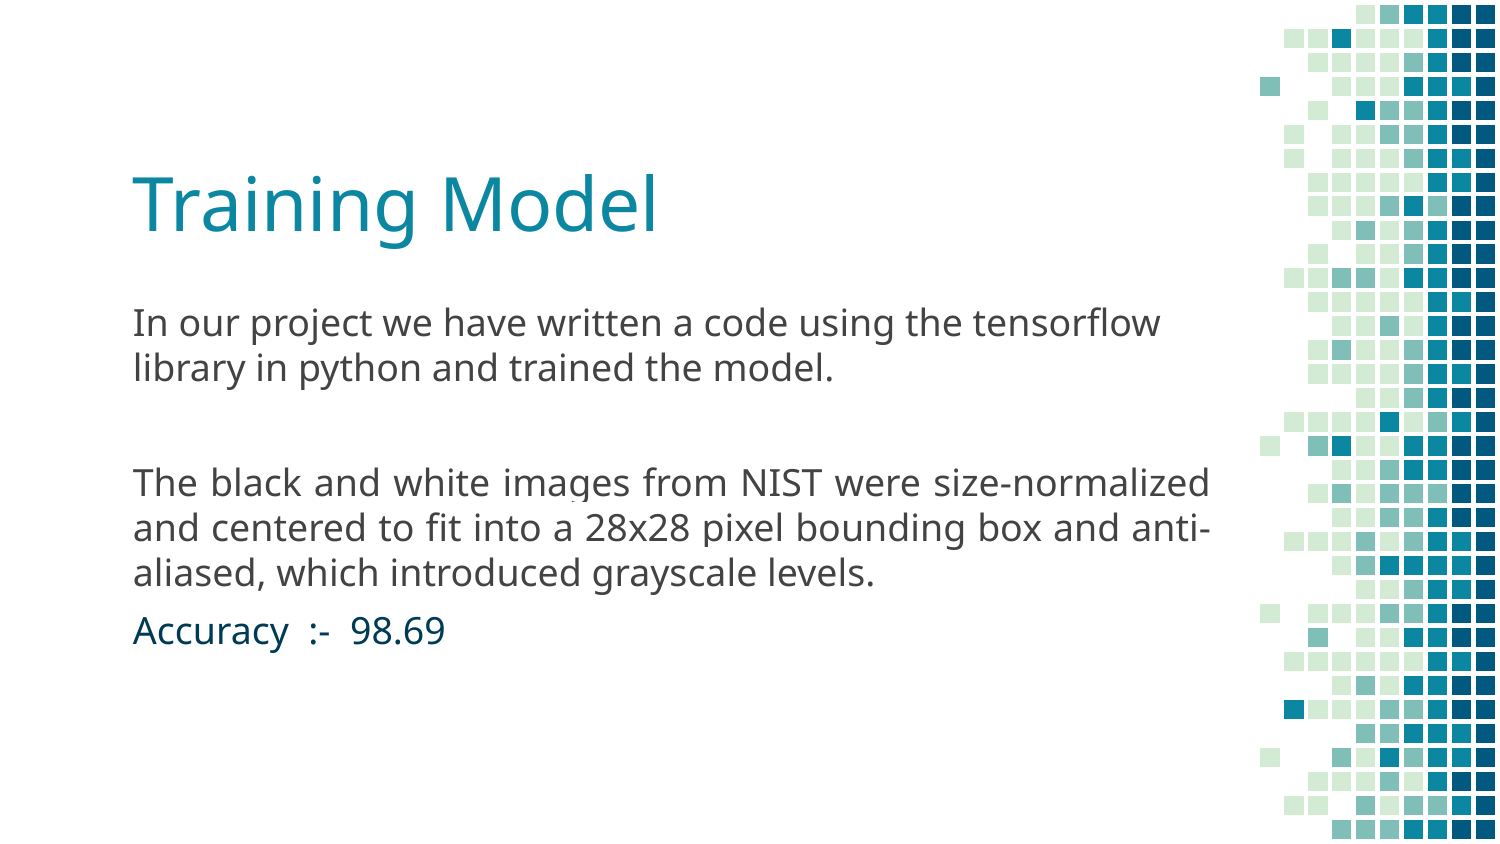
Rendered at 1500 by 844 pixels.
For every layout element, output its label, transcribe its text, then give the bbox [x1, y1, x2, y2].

title Training Model [117, 121, 1227, 262]
list In our project we have written a code using the tensorflow library in python and trained the model. The black and white images from NIST were size-normalized and centered to fit into a 28x28 pixel bounding box and anti-aliased, which introduced grayscale levels. Accuracy :- 98.69 [117, 284, 1227, 774]
